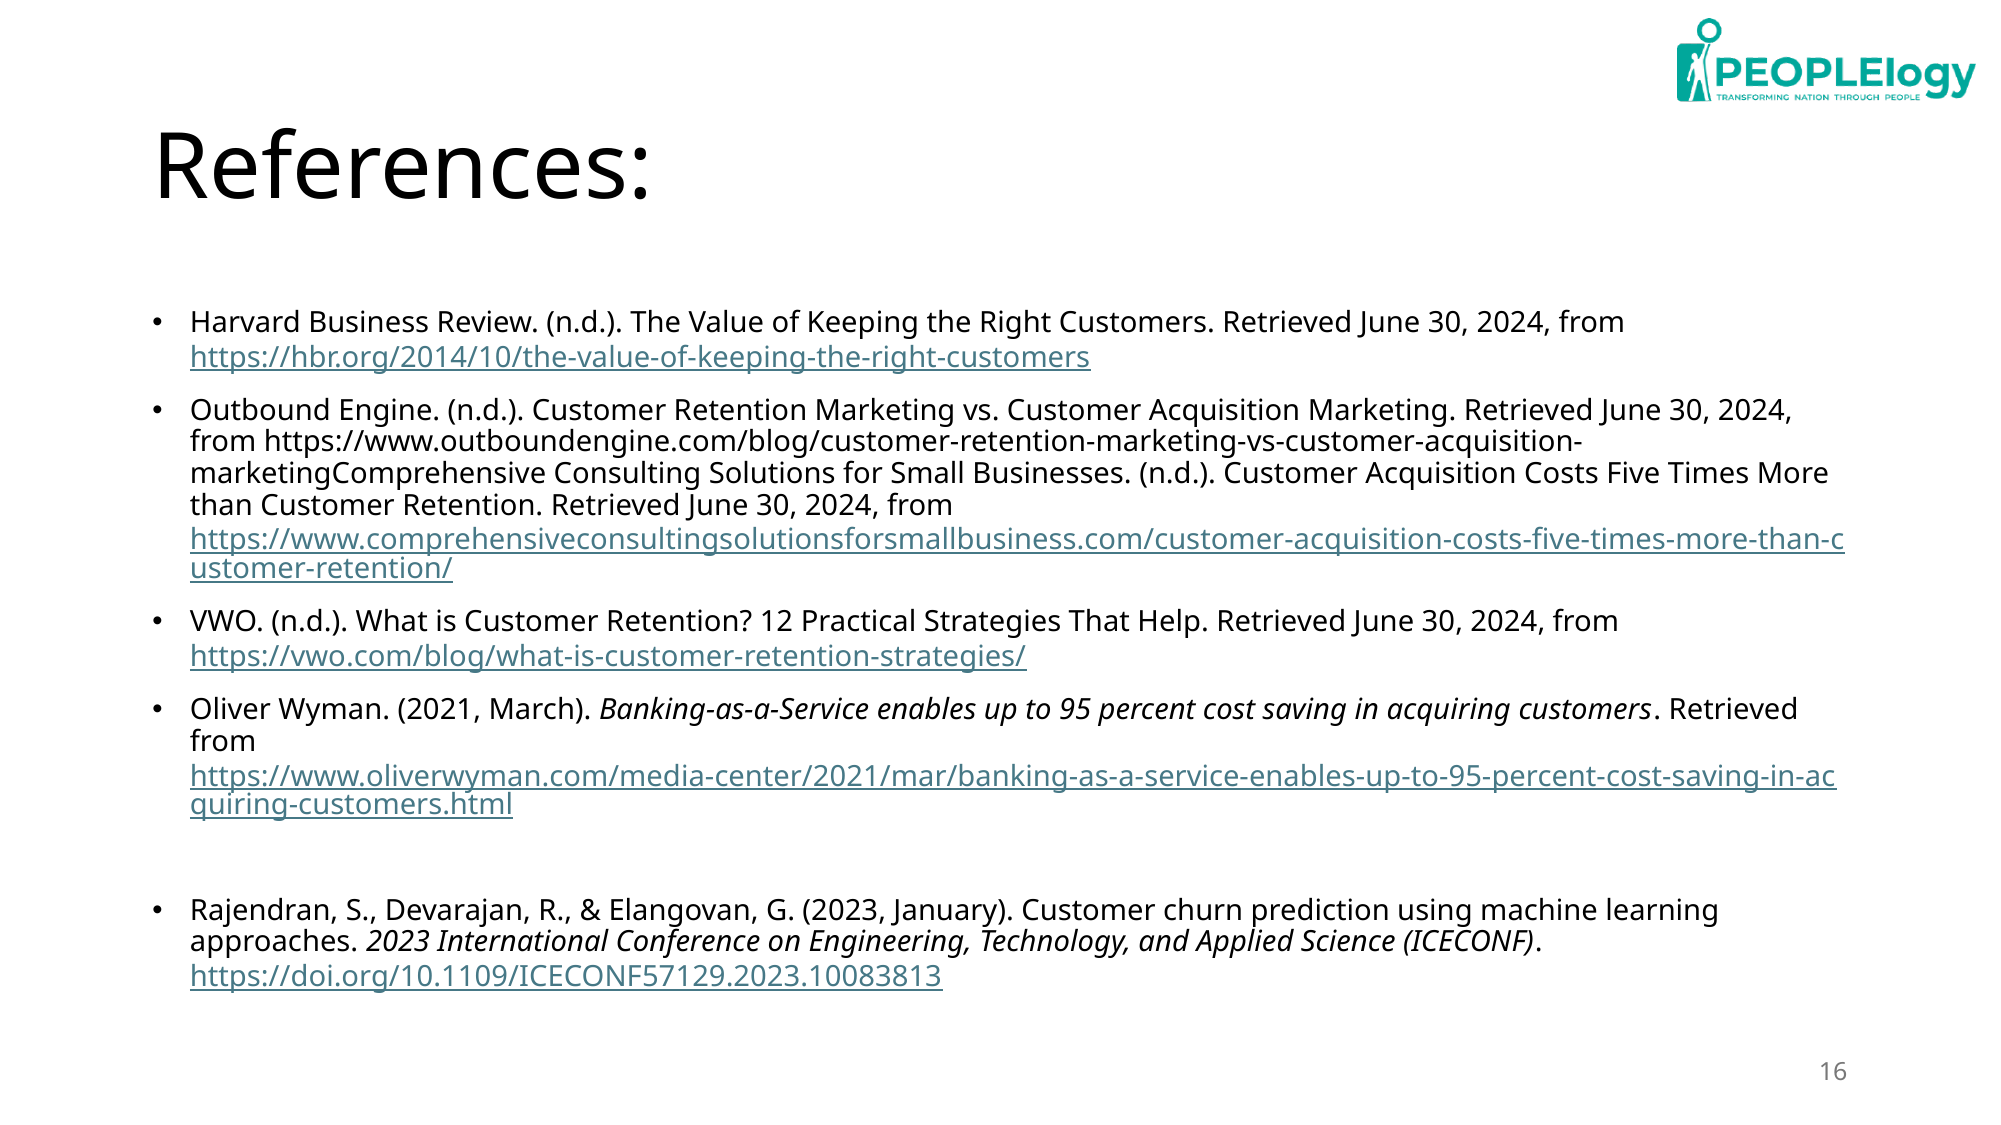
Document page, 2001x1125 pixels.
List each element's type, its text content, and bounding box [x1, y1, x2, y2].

title References: [137, 59, 1863, 278]
slide_number 16 [1412, 1042, 1863, 1103]
picture [1676, 18, 1976, 102]
list Harvard Business Review. (n.d.). The Value of Keeping the Right Customers. Retrieved June 30, 2024, from https://hbr.org/2014/10/the-value-of-keeping-the-right-customers Outbound Engine. (n.d.). Customer Retention Marketing vs. Customer Acquisition Marketing. Retrieved June 30, 2024, from https://www.outboundengine.com/blog/customer-retention-marketing-vs-customer-acquisition-marketingComprehensive Consulting Solutions for Small Businesses. (n.d.). Customer Acquisition Costs Five Times More than Customer Retention. Retrieved June 30, 2024, from https://www.comprehensiveconsultingsolutionsforsmallbusiness.com/customer-acquisition-costs-five-times-more-than-customer-retention/ VWO. (n.d.). What is Customer Retention? 12 Practical Strategies That Help. Retrieved June 30, 2024, from https://vwo.com/blog/what-is-customer-retention-strategies/ Oliver Wyman. (2021, March). Banking-as-a-Service enables up to 95 percent cost saving in acquiring customers. Retrieved from https://www.oliverwyman.com/media-center/2021/mar/banking-as-a-service-enables-up-to-95-percent-cost-saving-in-acquiring-customers.html Rajendran, S., Devarajan, R., & Elangovan, G. (2023, January). Customer churn prediction using machine learning approaches. 2023 International Conference on Engineering, Technology, and Applied Science (ICECONF). https://doi.org/10.1109/ICECONF57129.2023.10083813 [137, 299, 1863, 1014]
